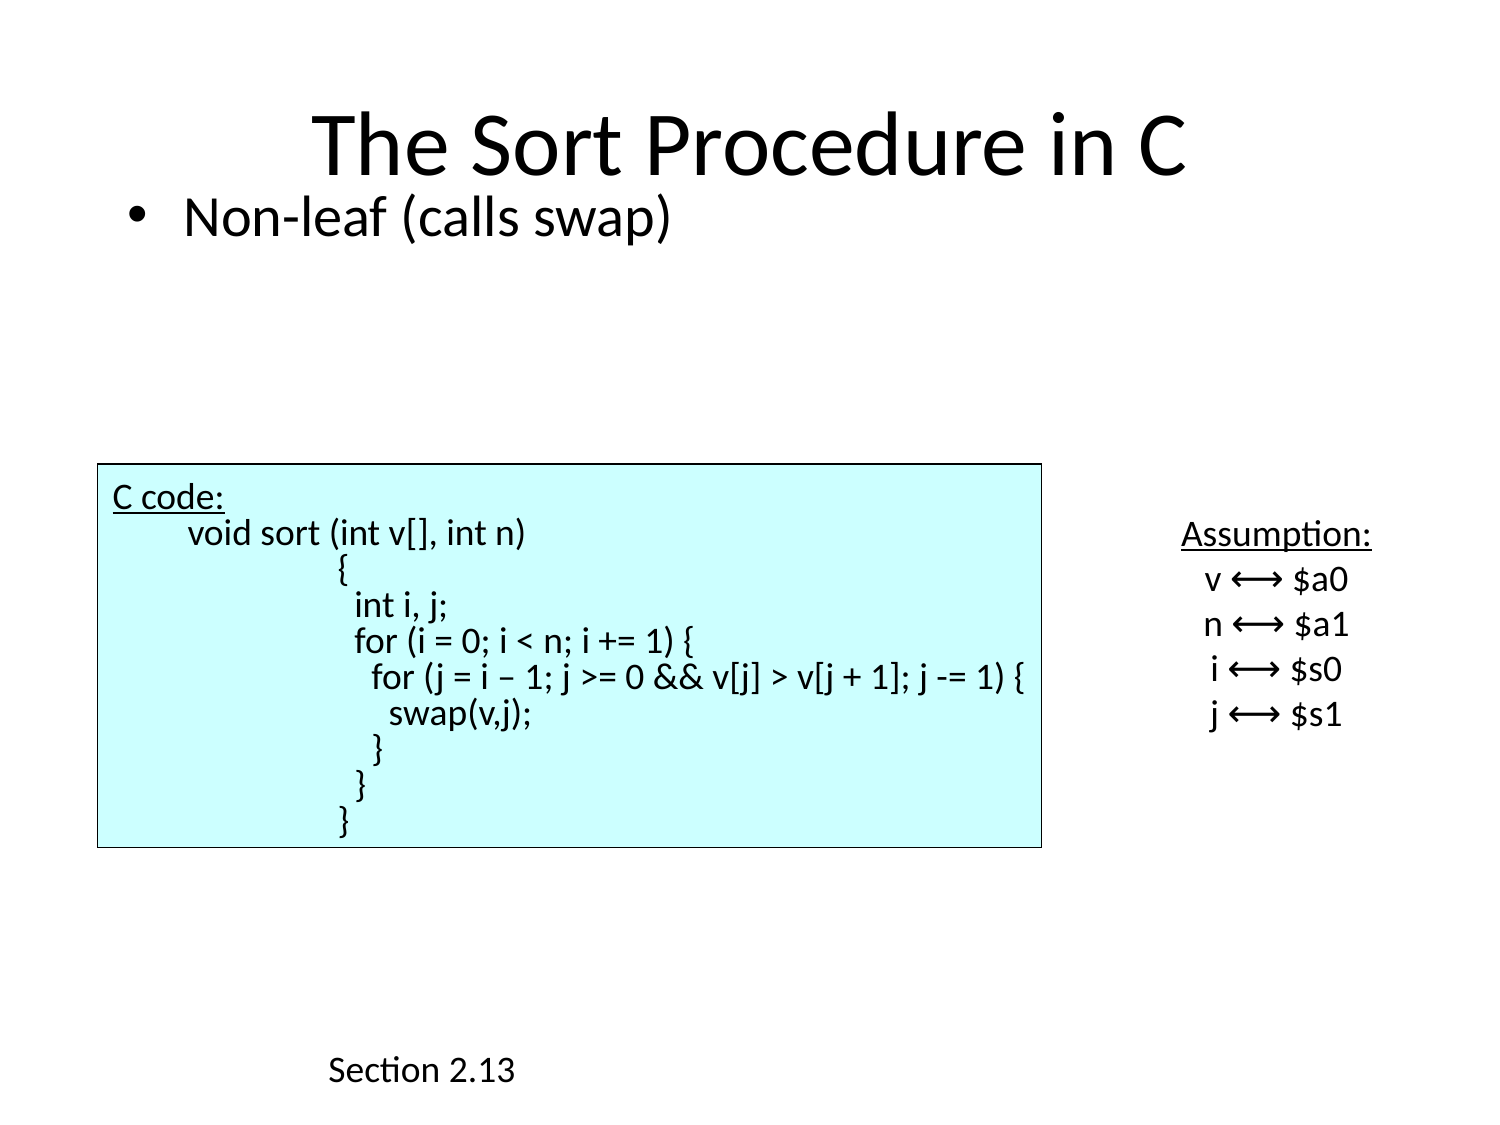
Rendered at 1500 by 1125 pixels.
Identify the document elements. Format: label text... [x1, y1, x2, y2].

title The Sort Procedure in C [74, 44, 1426, 233]
text_box Assumption: v ⟷ $a0 n ⟷ $a1 i ⟷ $s0 j ⟷ $s1 [1166, 501, 1387, 742]
text_box C code: void sort (int v[], int n) { int i, j; for (i = 0; i < n; i += 1) { for (j = i – 1; j >= 0 && v[j] > v[j + 1]; j -= 1) { swap(v,j); } } } [97, 464, 1042, 848]
list Non-leaf (calls swap) [111, 184, 1470, 326]
text_box Section 2.13 [313, 1037, 531, 1098]
